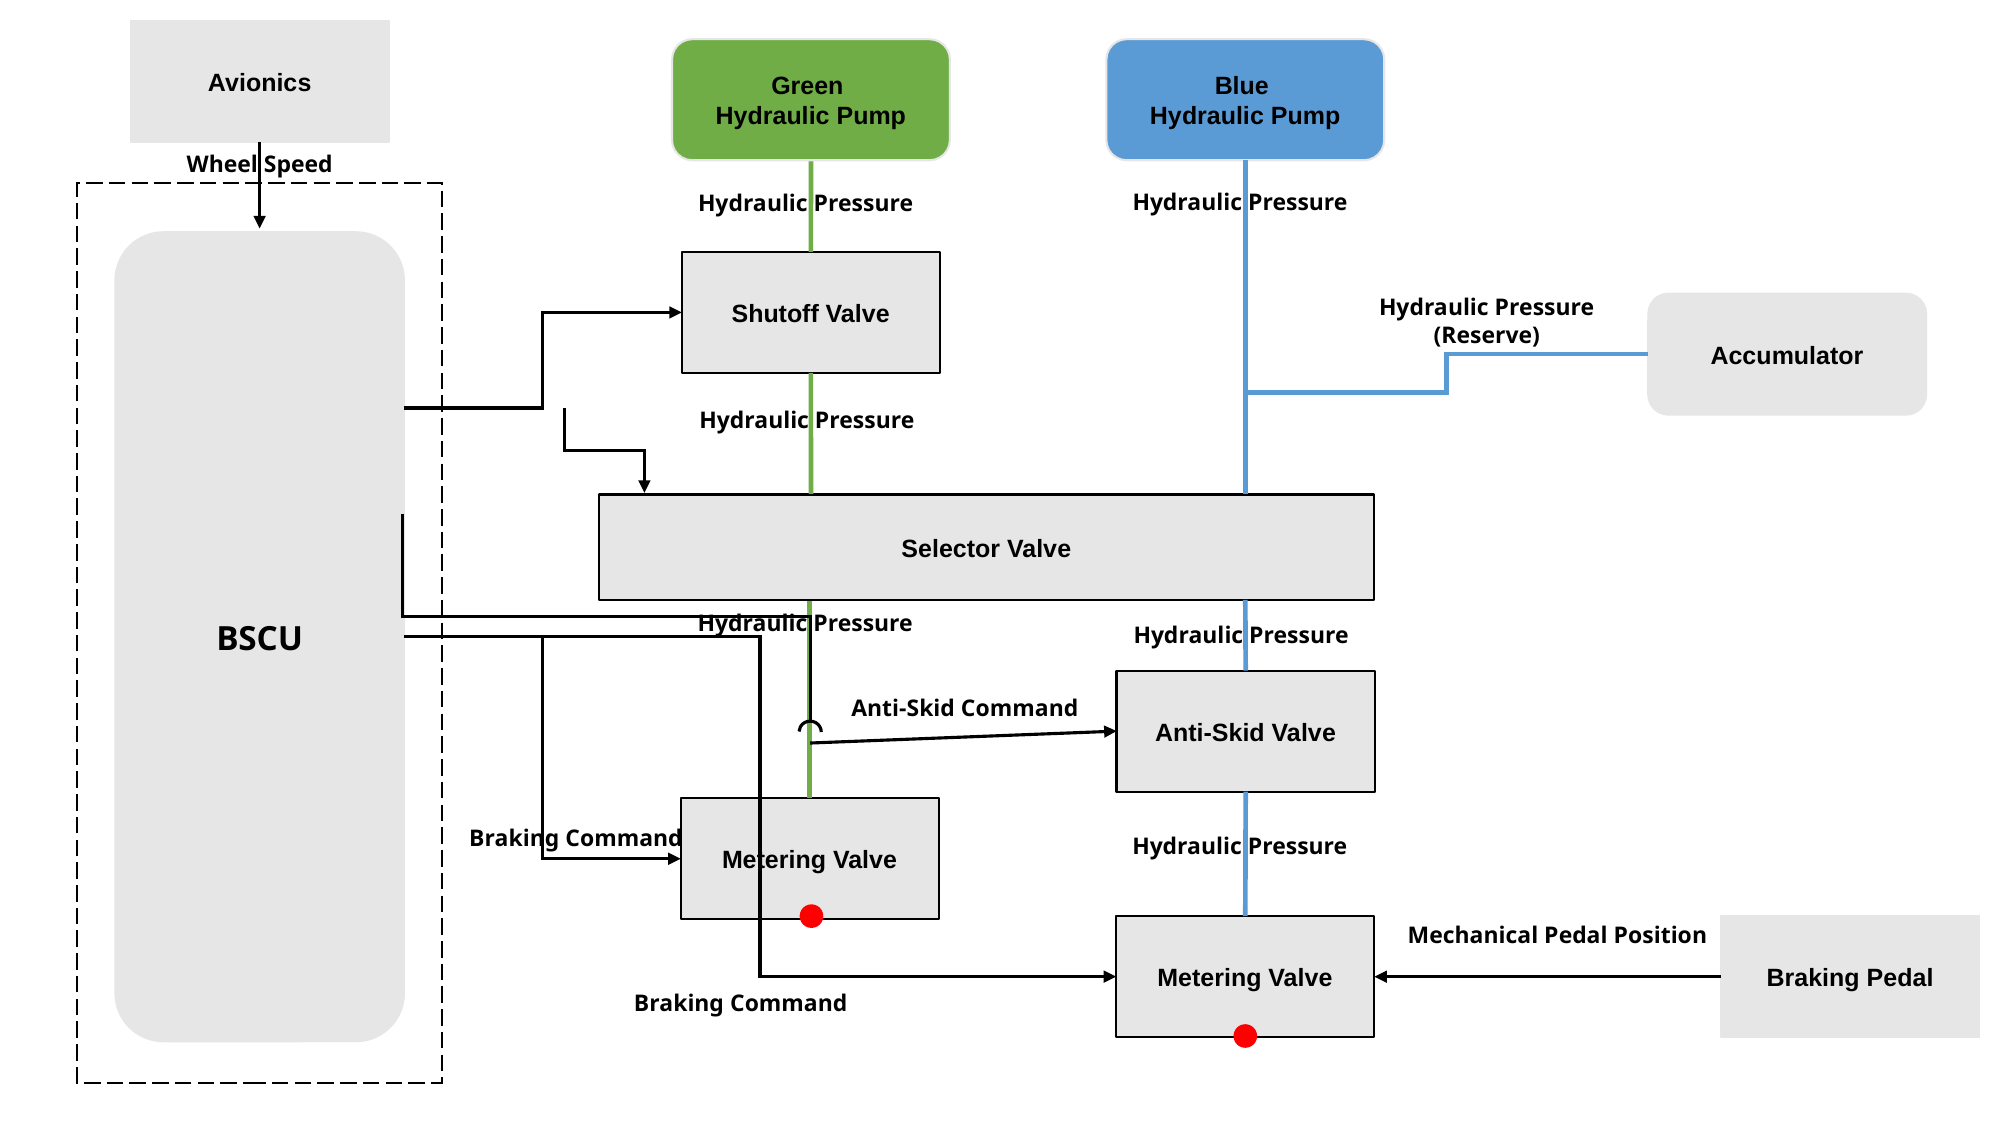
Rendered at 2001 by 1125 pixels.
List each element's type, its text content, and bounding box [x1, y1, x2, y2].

text_box Avionics [130, 20, 389, 142]
text_box Hydraulic Pressure [811, 181, 929, 224]
text_box Hydraulic Pressure [1246, 824, 1363, 867]
text_box Hydraulic Pressure [1118, 613, 1245, 656]
text_box Selector Valve [598, 494, 1375, 600]
text_box Accumulator [1647, 292, 1928, 416]
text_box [403, 732, 681, 859]
text_box Hydraulic Pressure [810, 600, 928, 636]
text_box Hydraulic Pressure [1248, 180, 1363, 223]
text_box Hydraulic Pressure [684, 398, 810, 441]
text_box Wheel Speed [260, 142, 348, 185]
text_box Hydraulic Pressure (Reserve) [1364, 285, 1610, 354]
text_box Braking Pedal [1721, 915, 1980, 1037]
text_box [403, 312, 682, 408]
text_box Blue Hydraulic Pump [1105, 38, 1386, 162]
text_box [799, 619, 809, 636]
text_box Wheel Speed [171, 142, 259, 185]
text_box [1234, 1024, 1257, 1048]
text_box Green Hydraulic Pump [670, 38, 951, 162]
text_box Shutoff Valve [681, 251, 941, 373]
text_box Hydraulic Pressure [683, 181, 810, 224]
text_box Braking Command [619, 981, 863, 1024]
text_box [403, 636, 1117, 977]
text_box Metering Valve [1116, 916, 1375, 1038]
text_box Mechanical Pedal Position [1392, 913, 1723, 956]
text_box Hydraulic Pressure [811, 398, 930, 441]
text_box Anti-Skid Valve [1117, 670, 1375, 792]
text_box [76, 182, 443, 1084]
text_box Hydraulic Pressure [1117, 180, 1243, 223]
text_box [1245, 354, 1649, 393]
text_box Hydraulic Pressure [1246, 613, 1364, 656]
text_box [402, 513, 799, 732]
text_box Hydraulic Pressure [1117, 824, 1245, 867]
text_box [562, 410, 647, 491]
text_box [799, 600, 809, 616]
text_box BSCU [114, 231, 405, 1043]
